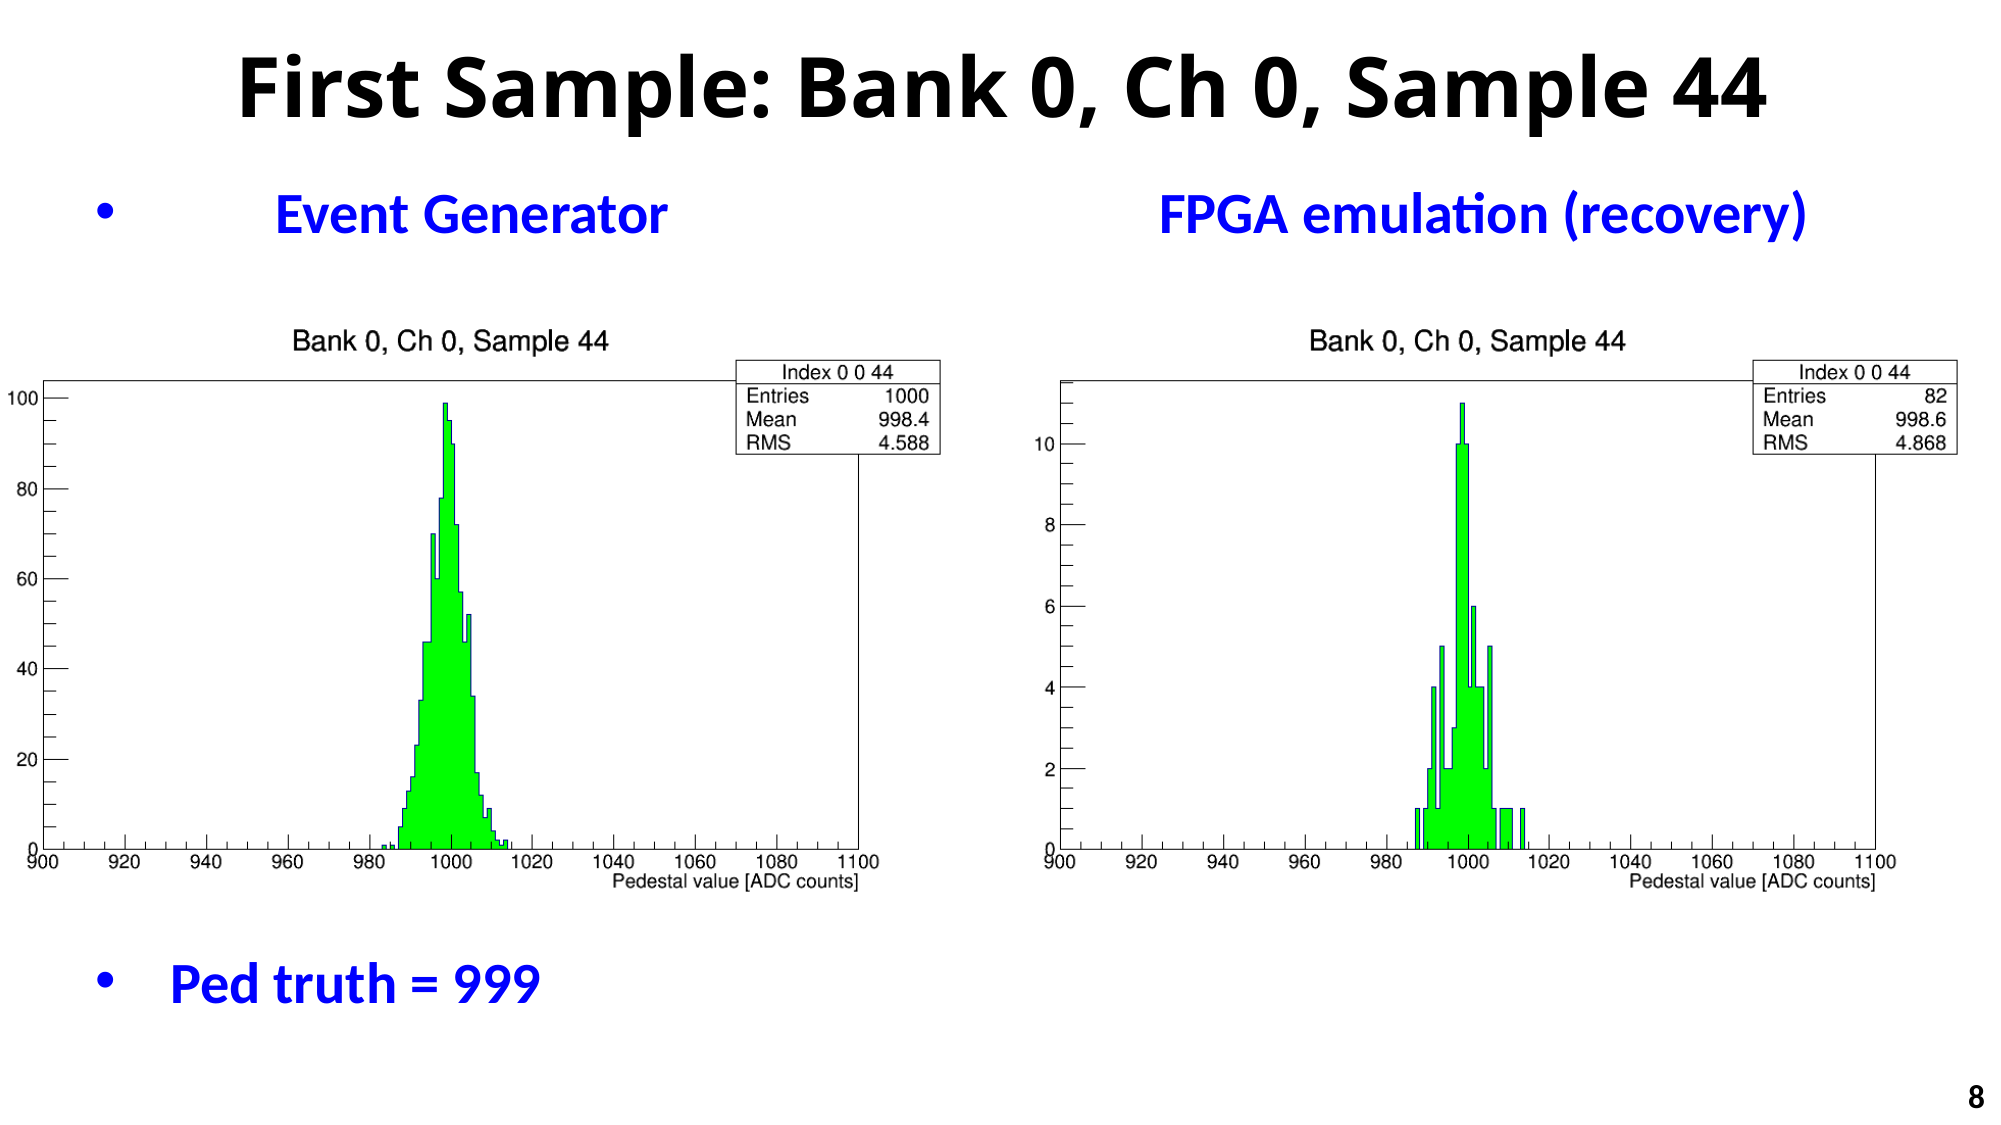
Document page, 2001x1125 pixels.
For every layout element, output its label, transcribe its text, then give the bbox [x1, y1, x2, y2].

slide_number 8 [1939, 1065, 2000, 1125]
picture [1022, 322, 1977, 908]
text_box Event Generator FPGA emulation (recovery) Ped truth = 999 [80, 167, 1983, 1083]
title First Sample: Bank 0, Ch 0, Sample 44 [212, 0, 1793, 167]
picture [0, 322, 960, 908]
